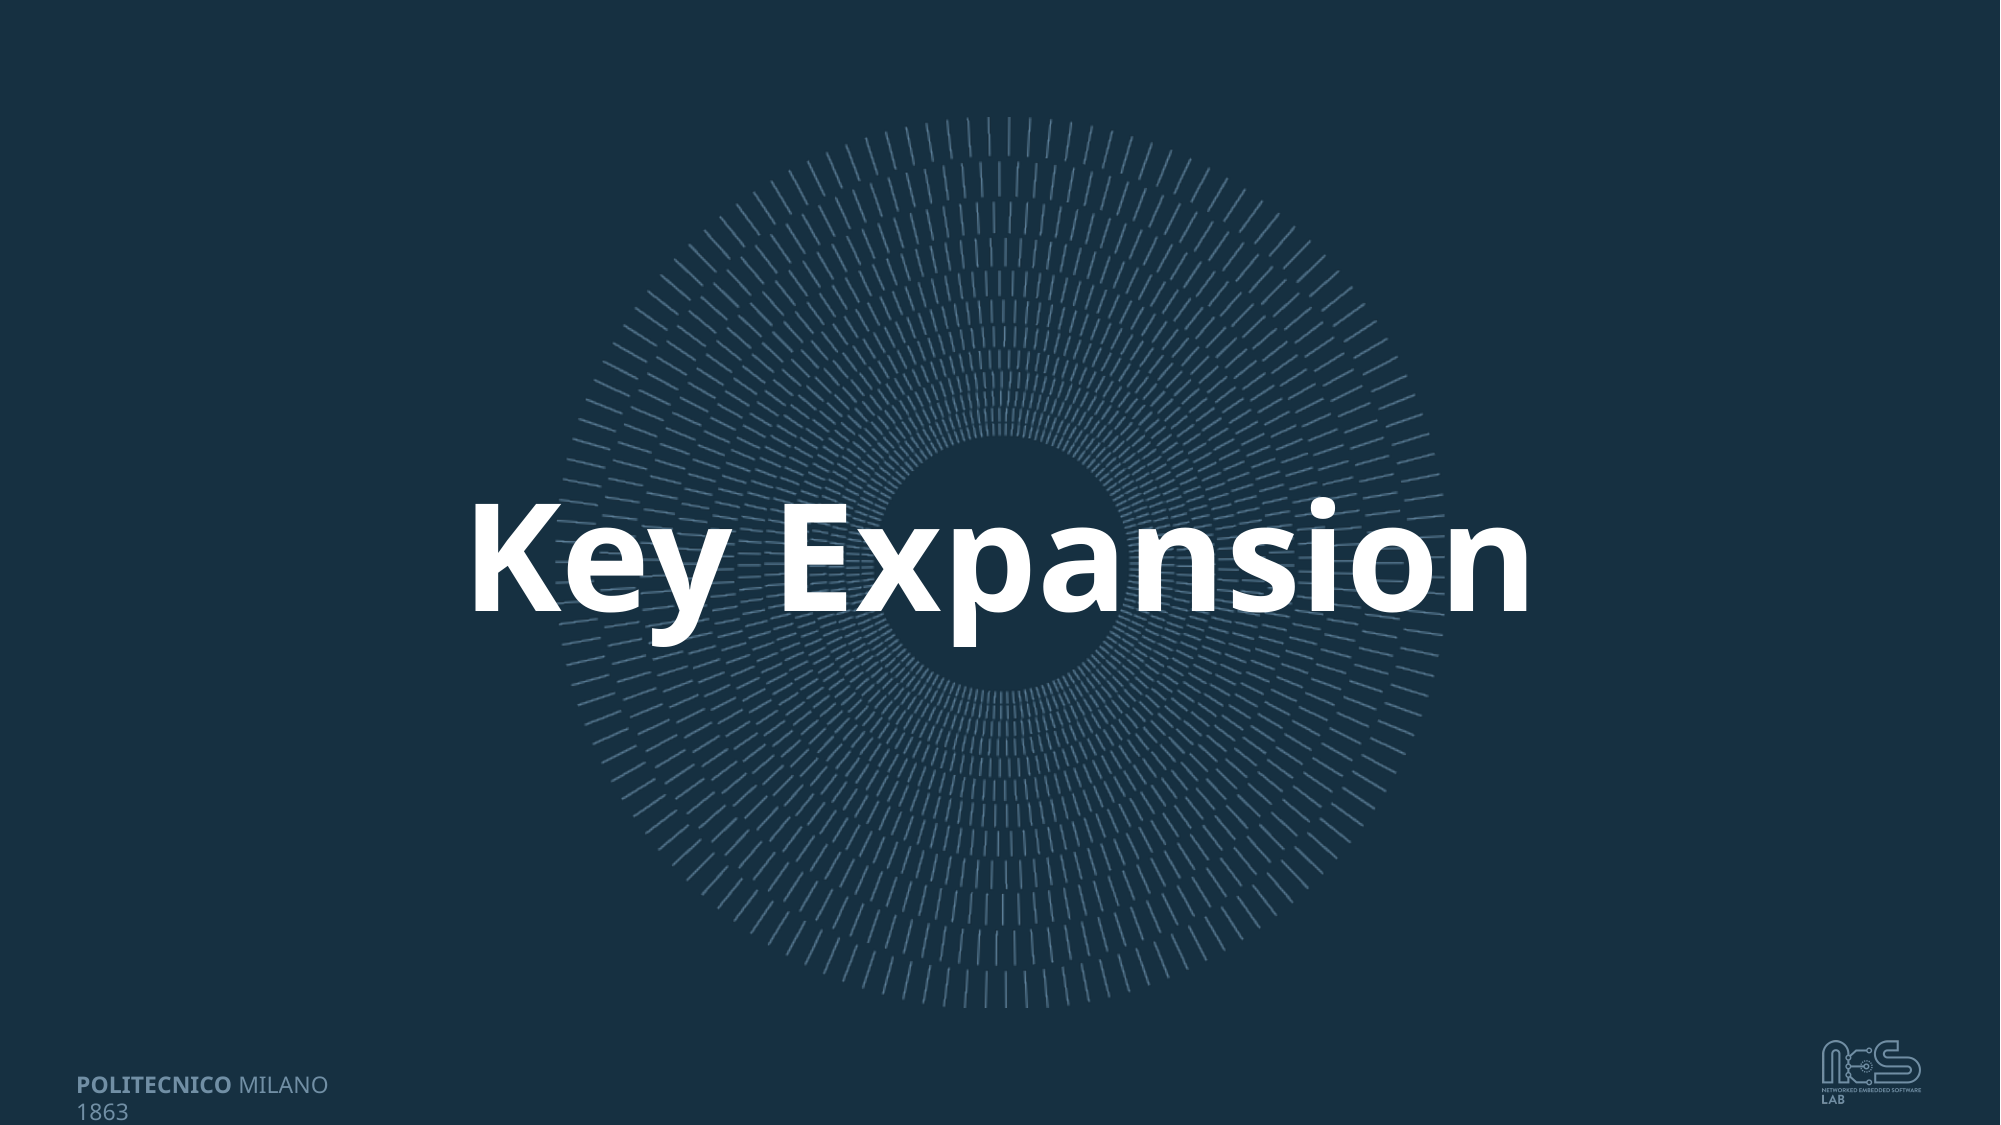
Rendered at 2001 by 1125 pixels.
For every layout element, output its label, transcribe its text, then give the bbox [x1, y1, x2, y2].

picture [1818, 1038, 1924, 1106]
title Key Expansion [76, 470, 1924, 655]
